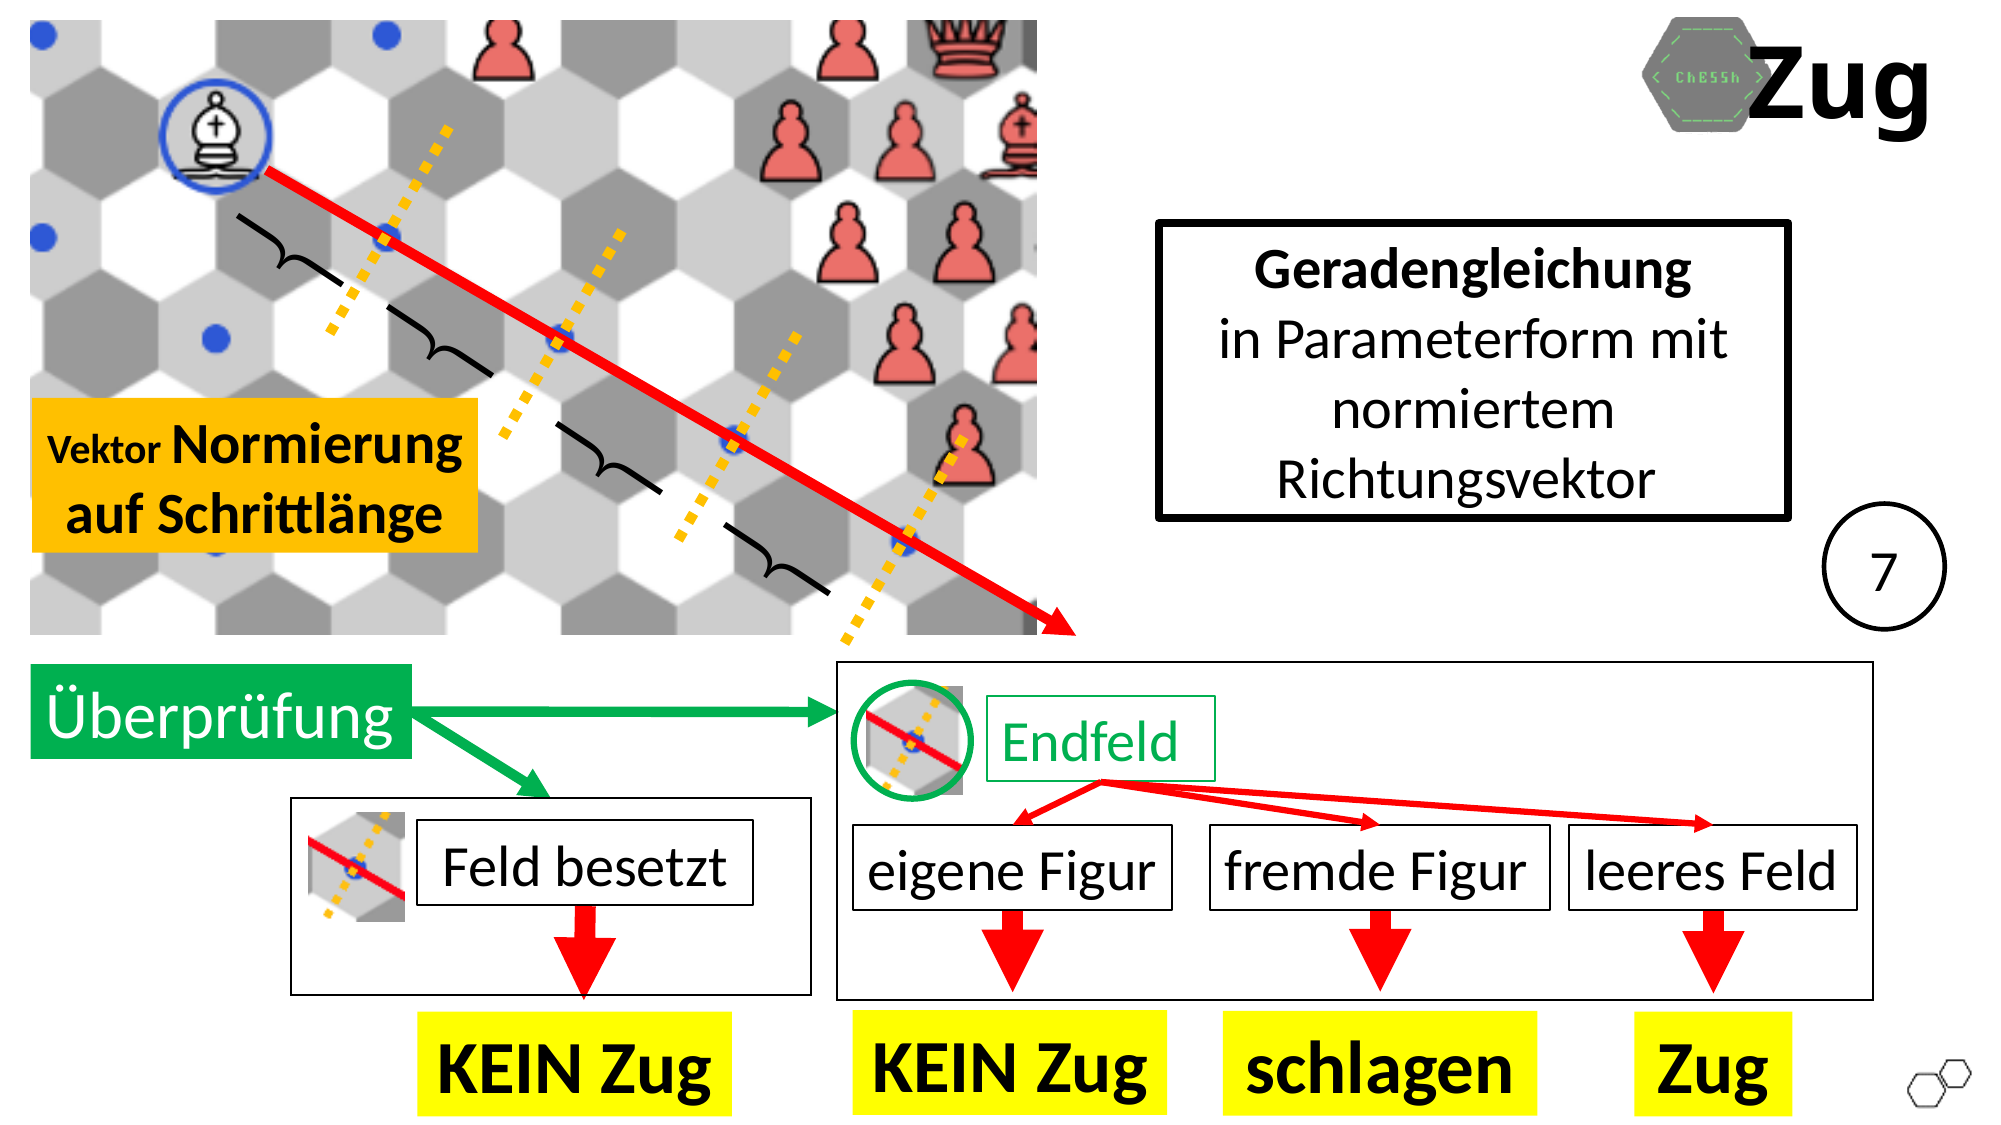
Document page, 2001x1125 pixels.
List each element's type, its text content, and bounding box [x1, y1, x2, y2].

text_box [290, 798, 812, 1118]
text_box Geradengleichung in Parameterform mit normiertem Richtungsvektor [1158, 223, 1789, 518]
text_box [1823, 502, 1946, 631]
text_box 7 [1854, 525, 1915, 611]
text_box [837, 661, 1873, 1118]
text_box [29, 20, 1077, 644]
picture [1906, 1055, 1975, 1112]
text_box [411, 713, 551, 798]
text_box Zug [1238, 28, 1950, 148]
text_box Überprüfung [30, 664, 412, 759]
picture [1624, 8, 1789, 142]
